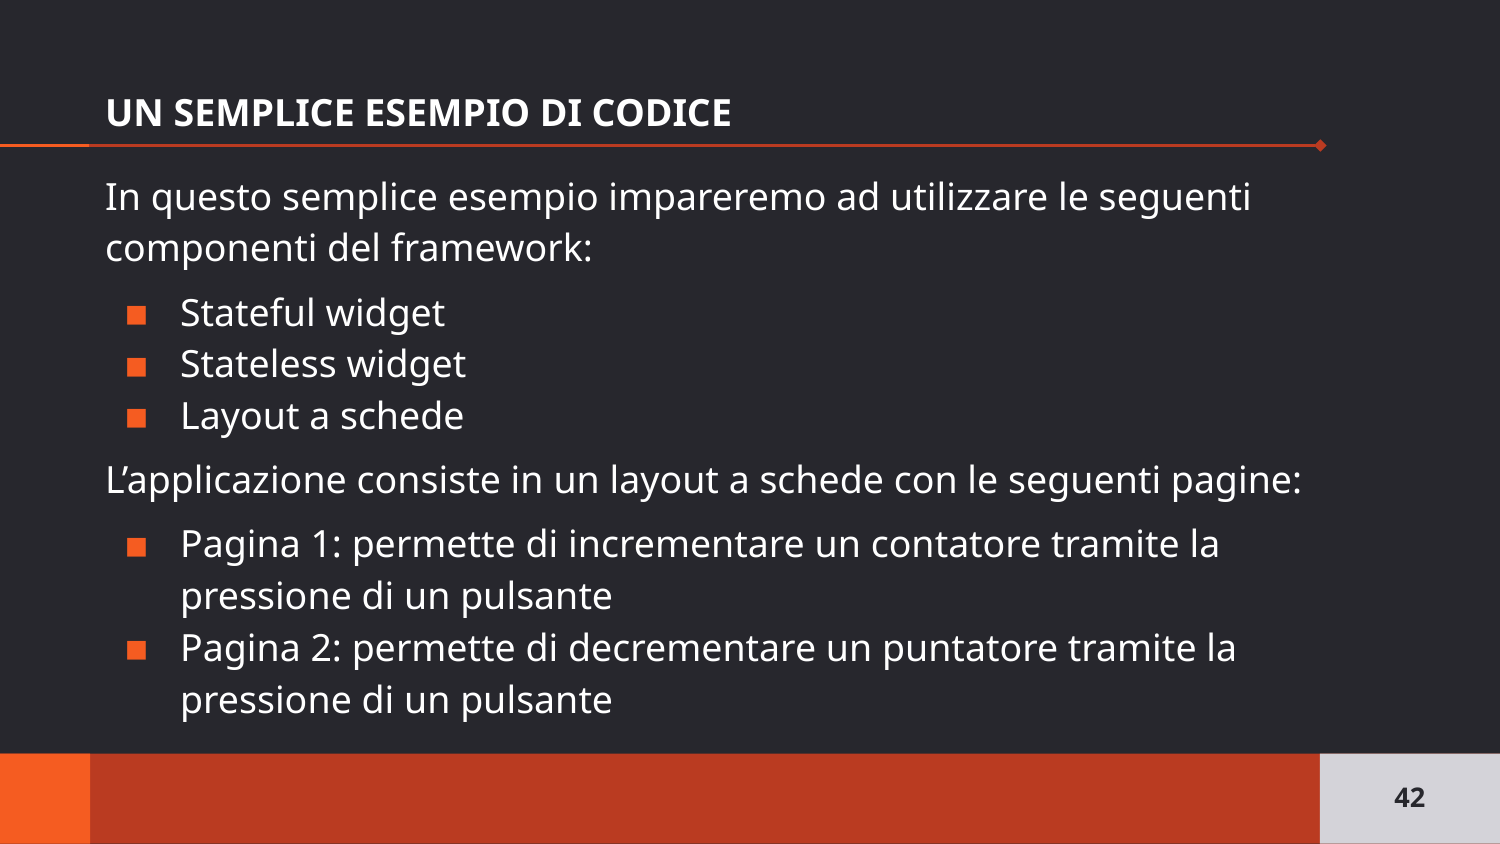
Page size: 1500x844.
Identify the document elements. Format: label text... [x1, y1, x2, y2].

title UN SEMPLICE ESEMPIO DI CODICE [90, 59, 1320, 150]
slide_number ‹#› [1320, 753, 1500, 844]
list In questo semplice esempio impareremo ad utilizzare le seguenti componenti del framework: Stateful widget Stateless widget Layout a schede L’applicazione consiste in un layout a schede con le seguenti pagine: Pagina 1: permette di incrementare un contatore tramite la pressione di un pulsante Pagina 2: permette di decrementare un puntatore tramite la pressione di un pulsante [90, 150, 1320, 745]
